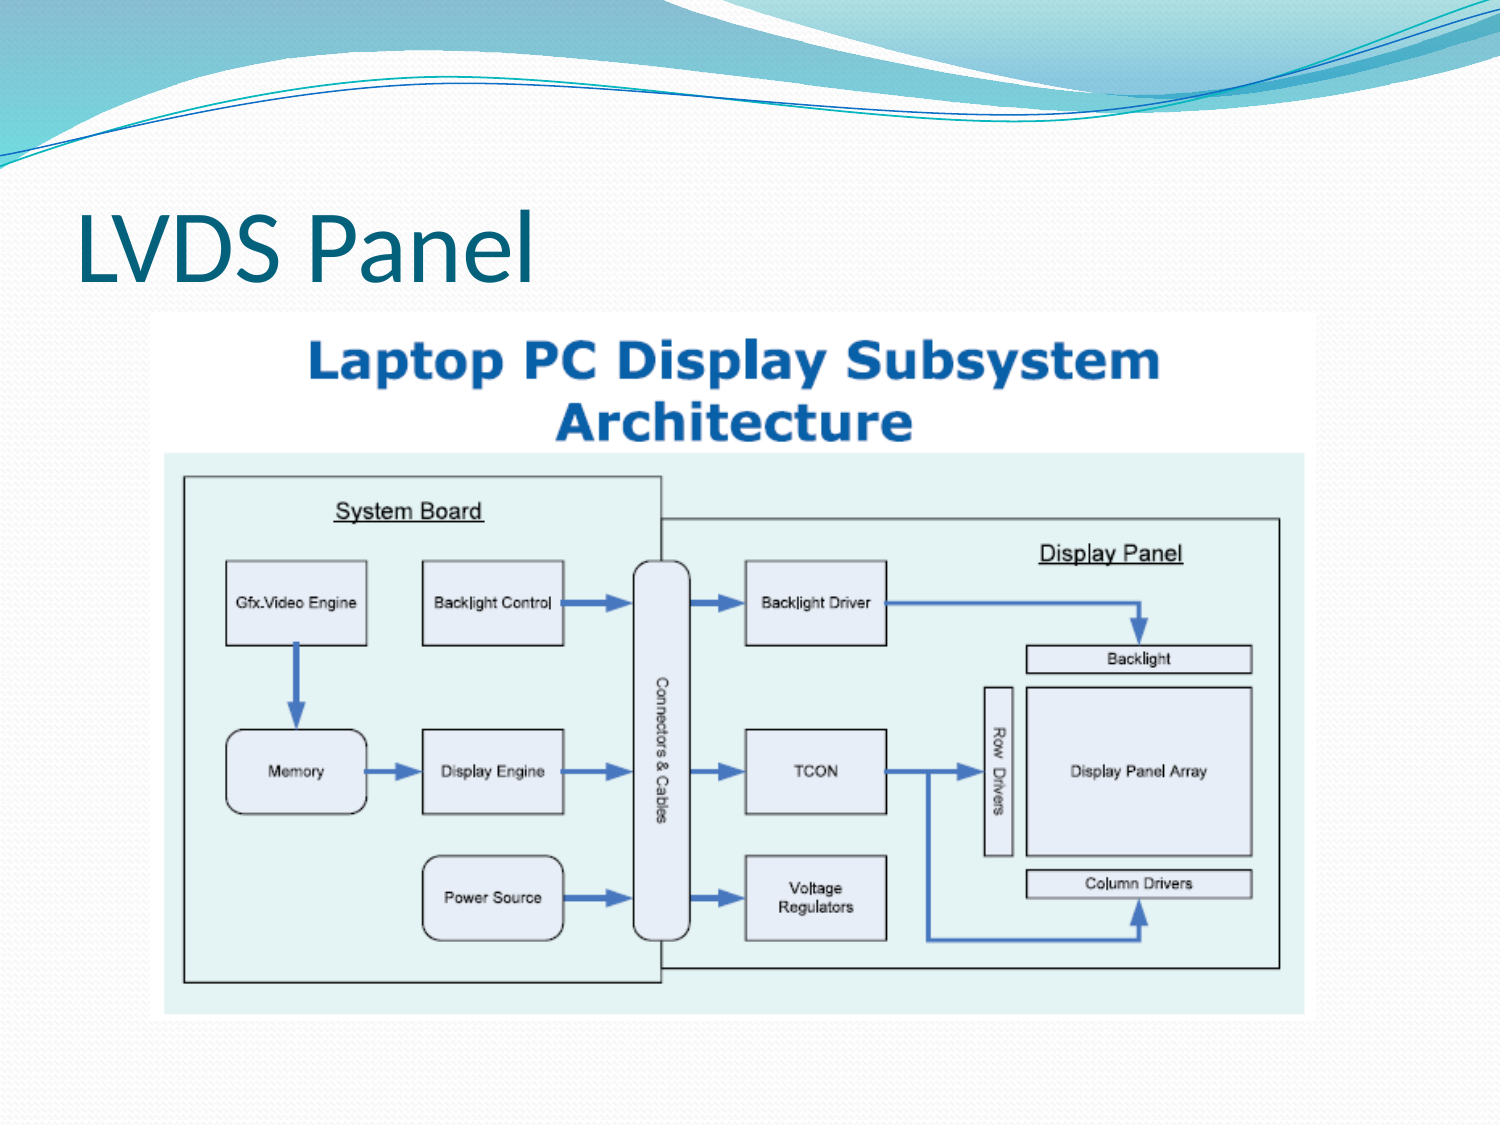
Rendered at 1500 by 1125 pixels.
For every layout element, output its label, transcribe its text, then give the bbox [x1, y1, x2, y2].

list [149, 313, 1316, 1021]
title LVDS Panel [75, 115, 1425, 303]
